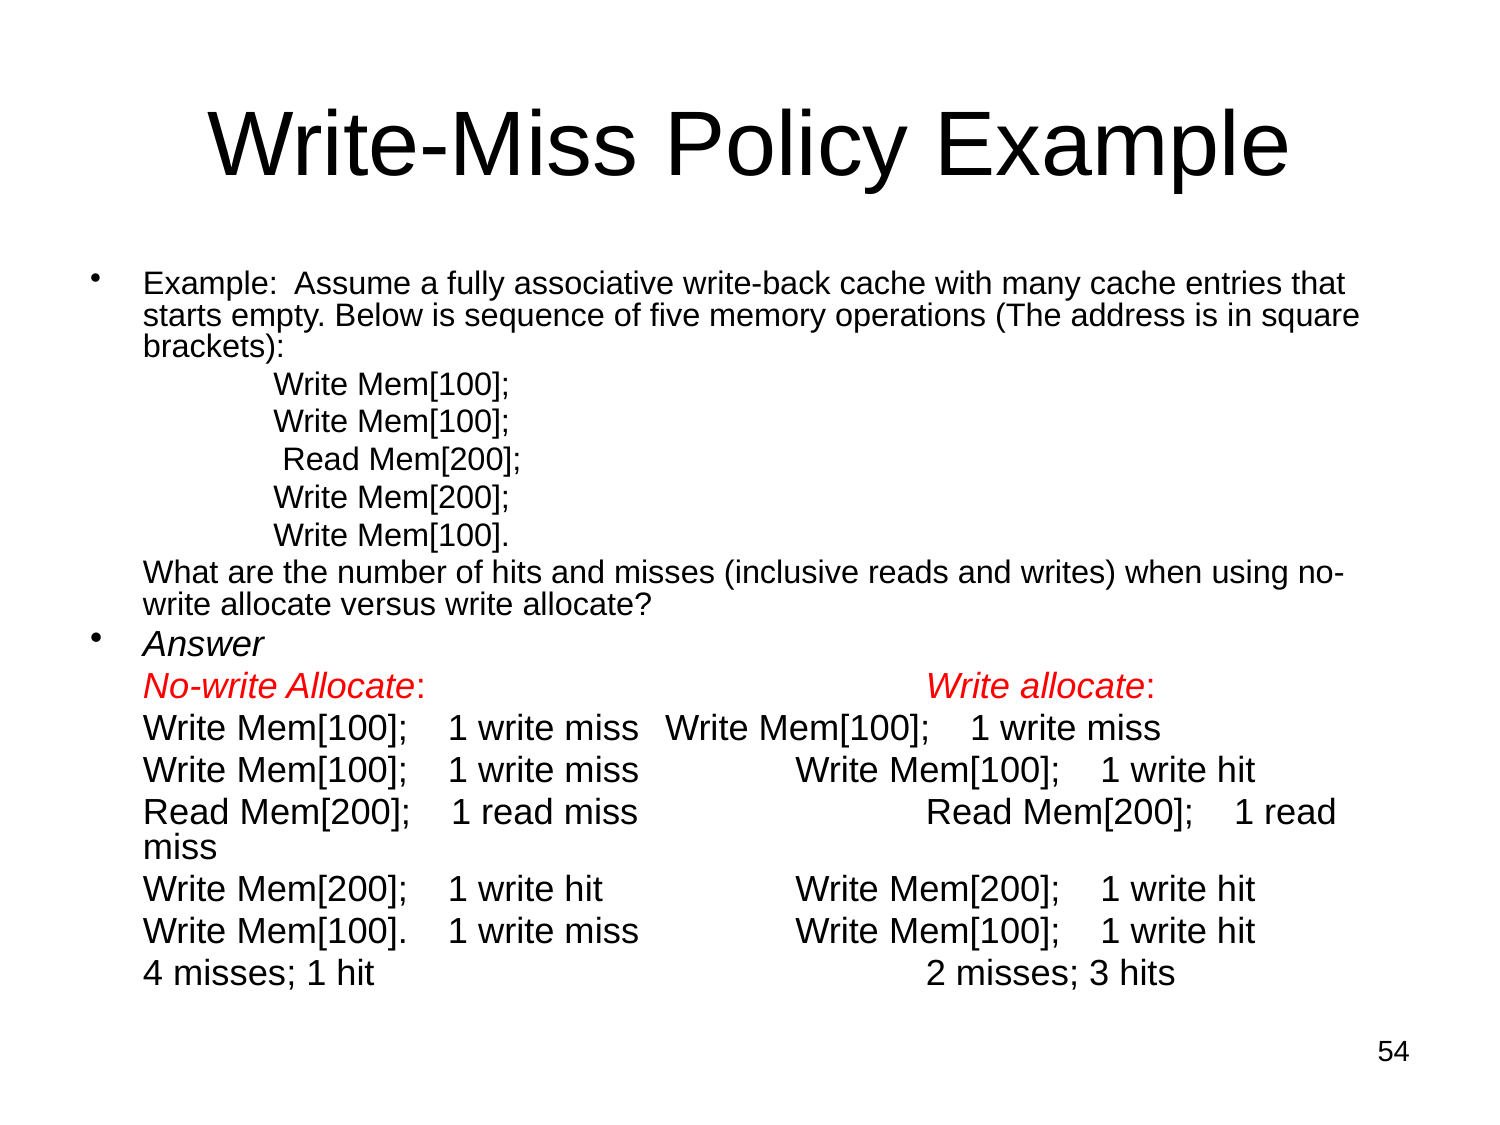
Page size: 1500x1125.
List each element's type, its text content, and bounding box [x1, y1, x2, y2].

list Example: Assume a fully associative write-back cache with many cache entries that starts empty. Below is sequence of five memory operations (The address is in square brackets): Write Mem[100]; Write Mem[100]; Read Mem[200]; Write Mem[200]; Write Mem[100]. What are the number of hits and misses (inclusive reads and writes) when using no-write allocate versus write allocate? Answer No-write Allocate: Write allocate: Write Mem[100]; 1 write miss Write Mem[100]; 1 write miss Write Mem[100]; 1 write miss Write Mem[100]; 1 write hit Read Mem[200]; 1 read miss Read Mem[200]; 1 read miss Write Mem[200]; 1 write hit Write Mem[200]; 1 write hit Write Mem[100]. 1 write miss Write Mem[100]; 1 write hit 4 misses; 1 hit 2 misses; 3 hits [75, 262, 1425, 1005]
slide_number 54 [1074, 1024, 1426, 1103]
title Write-Miss Policy Example [75, 45, 1425, 233]
